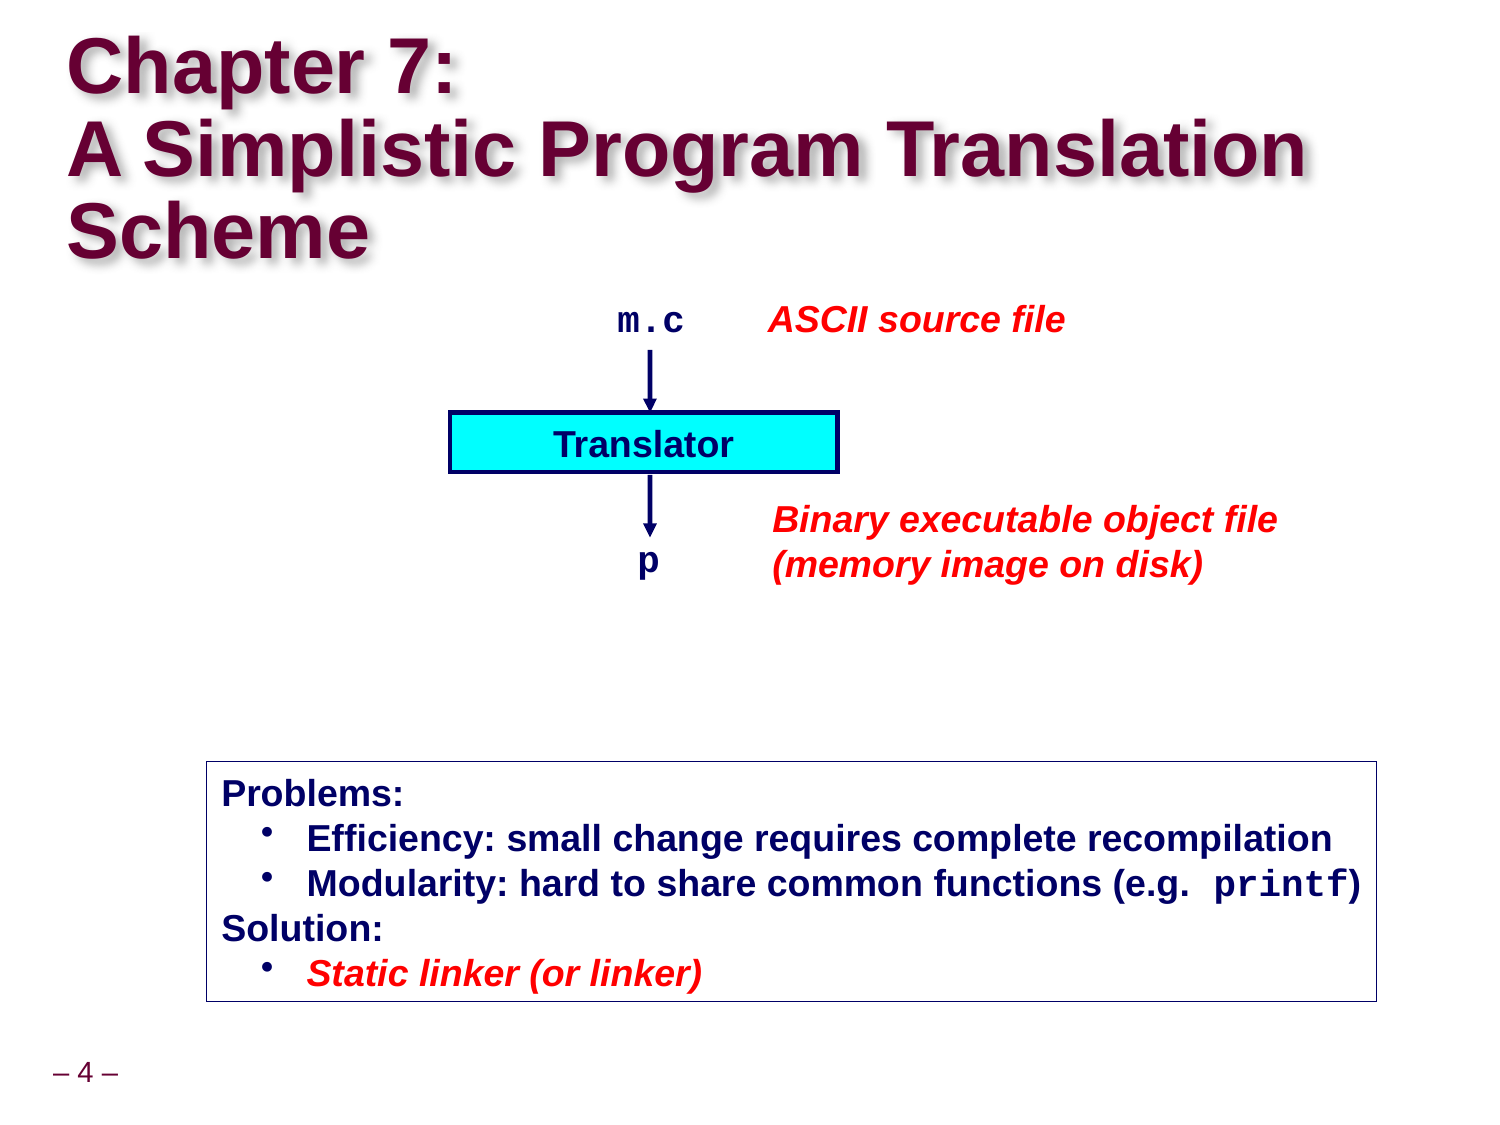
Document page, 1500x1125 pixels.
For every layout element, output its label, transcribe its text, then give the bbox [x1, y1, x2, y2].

text_box m.c [602, 287, 700, 348]
text_box [643, 474, 657, 538]
text_box Binary executable object file (memory image on disk) [757, 487, 1294, 593]
text_box Translator [449, 412, 838, 472]
text_box p [622, 527, 675, 588]
text_box [643, 349, 657, 412]
text_box Problems: Efficiency: small change requires complete recompilation Modularity: hard to share common functions (e.g. printf) Solution: Static linker (or linker) [206, 761, 1376, 1002]
title Chapter 7: A Simplistic Program Translation Scheme [66, 40, 1497, 263]
text_box ASCII source file [753, 287, 1081, 348]
